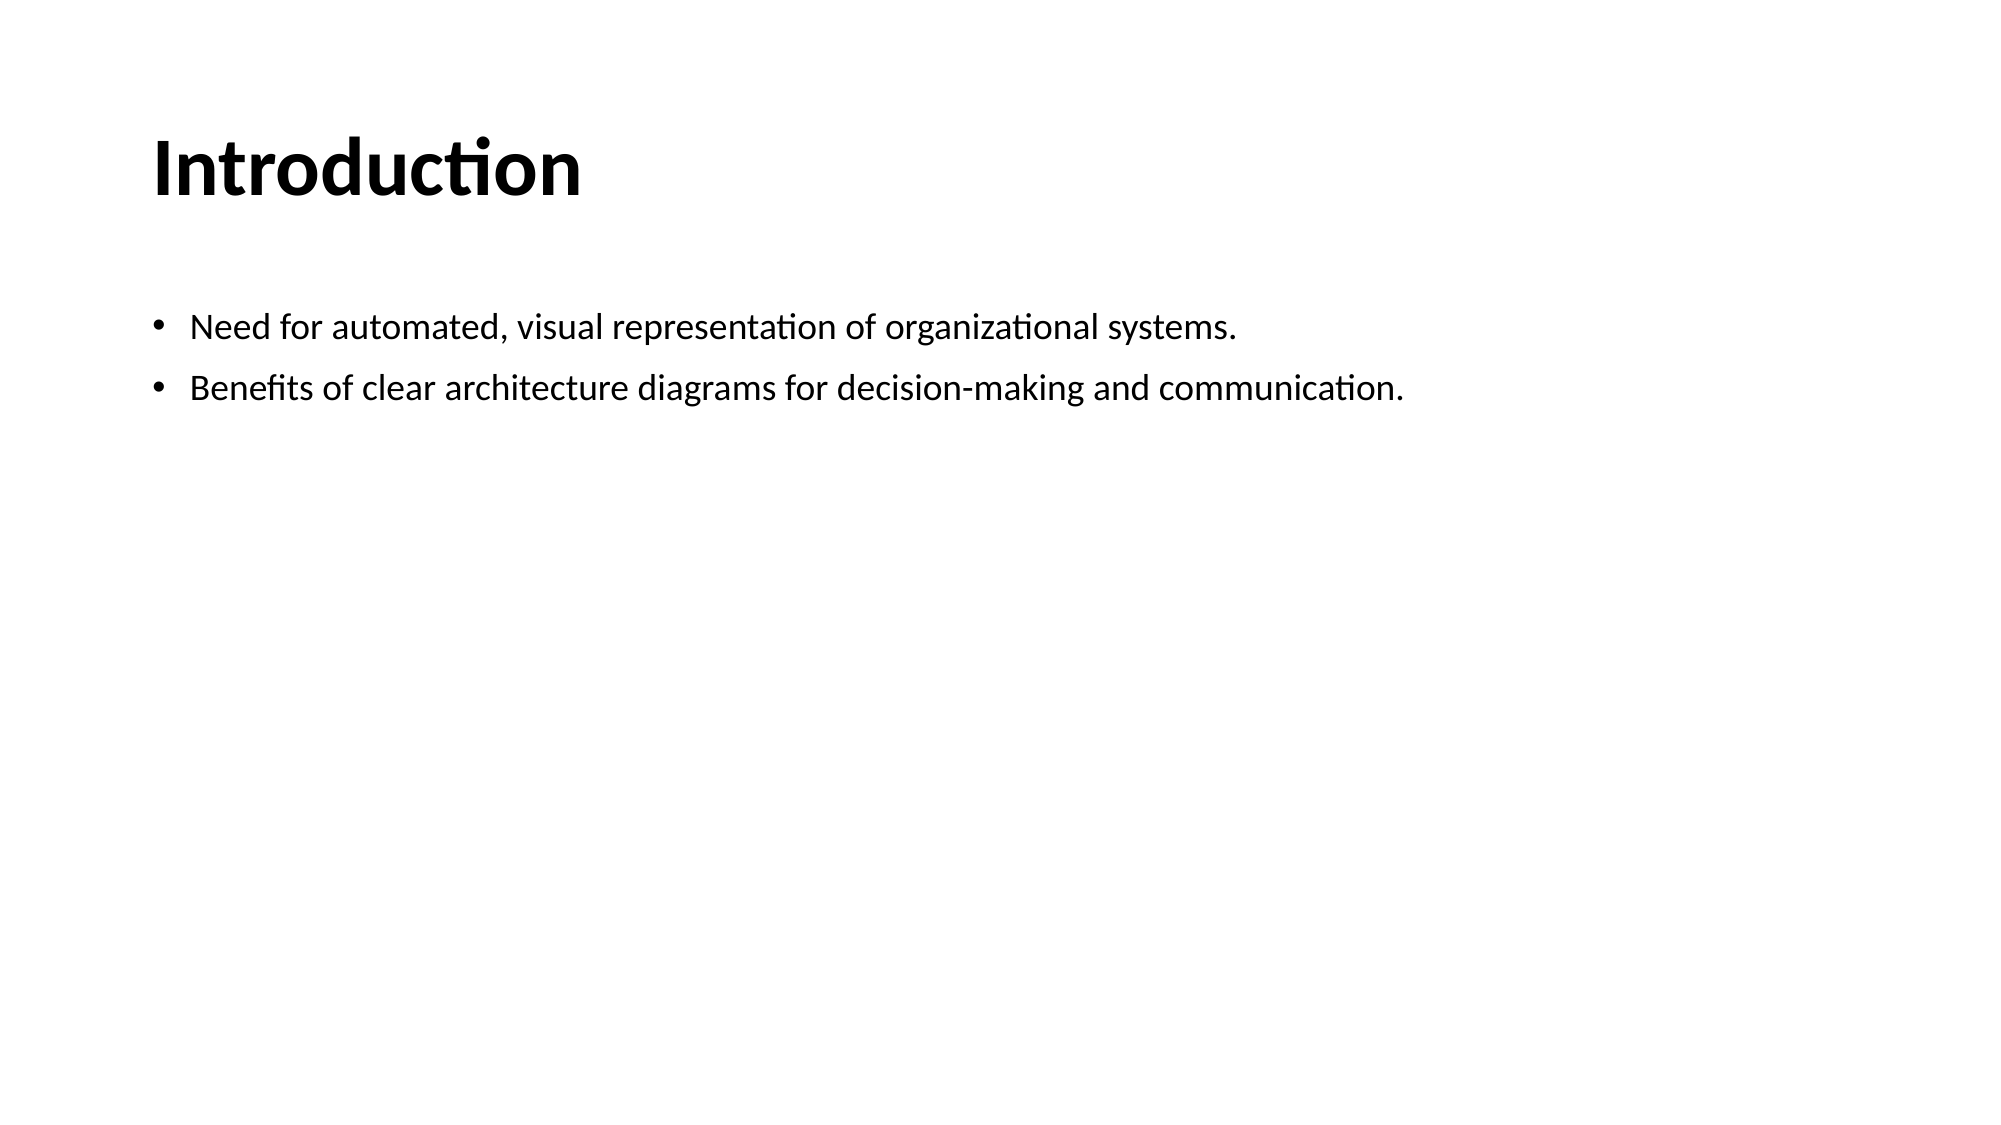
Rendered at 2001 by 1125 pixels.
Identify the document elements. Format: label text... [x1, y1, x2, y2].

list Need for automated, visual representation of organizational systems. Benefits of clear architecture diagrams for decision-making and communication. [137, 299, 1863, 1014]
title Introduction [137, 59, 1863, 278]
